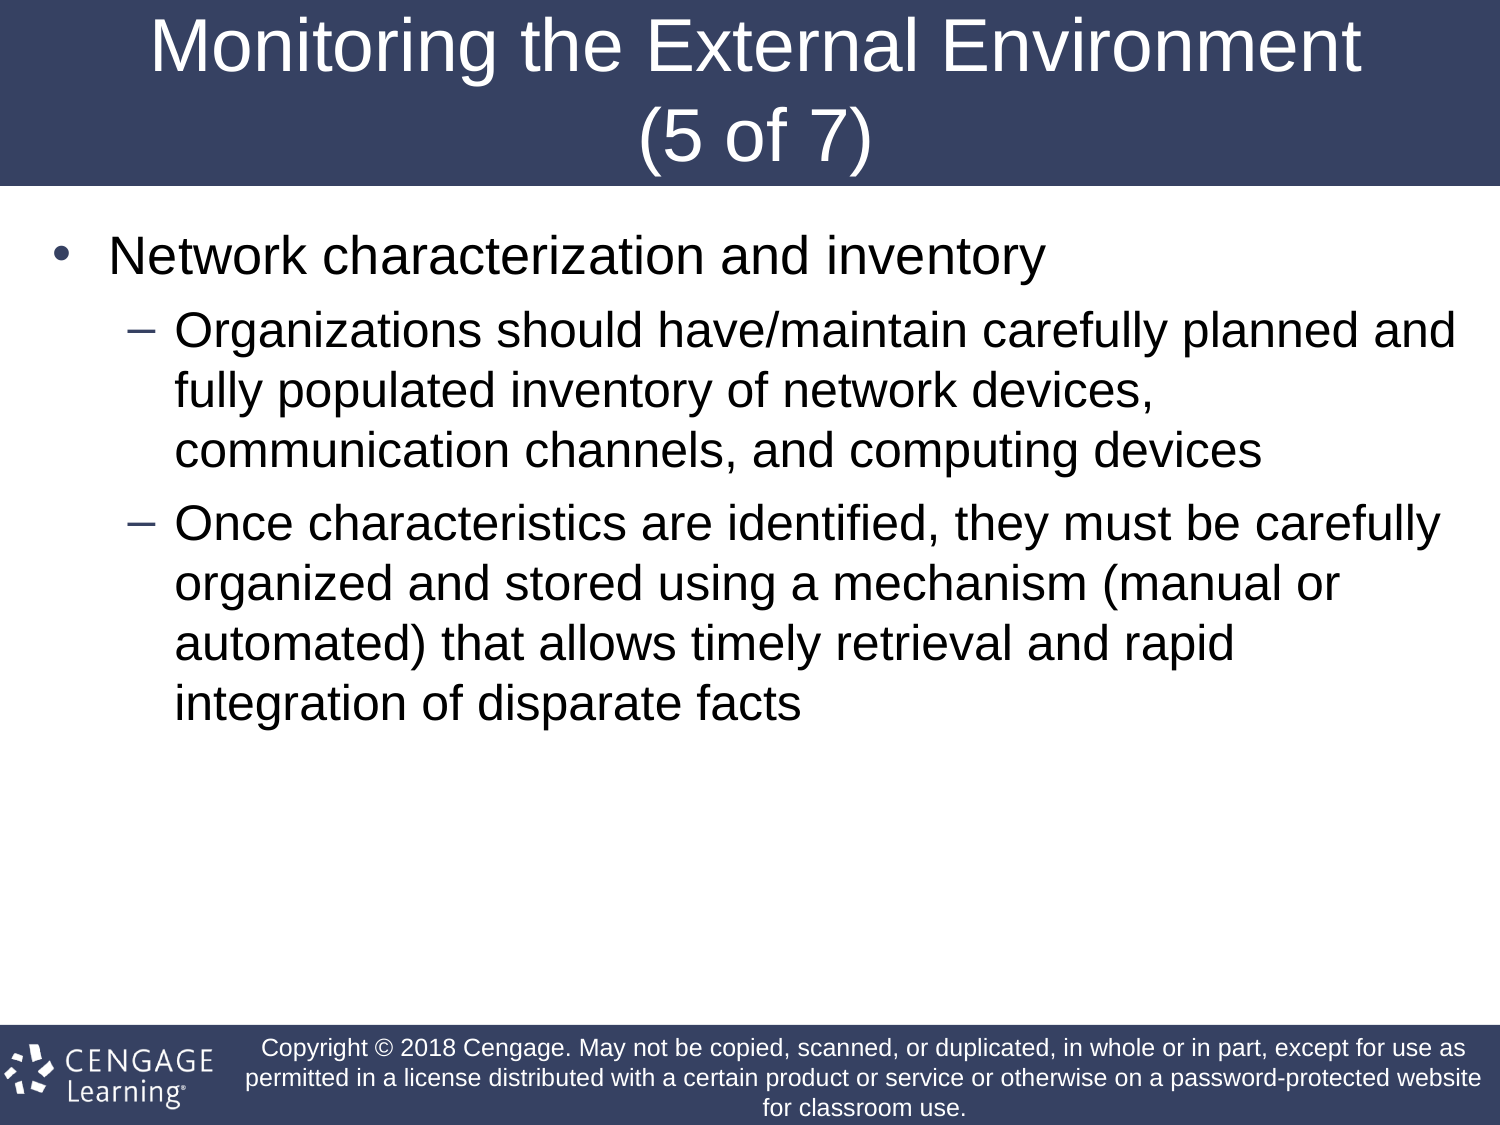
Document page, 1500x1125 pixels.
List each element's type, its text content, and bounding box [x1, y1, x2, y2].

picture [0, 1040, 216, 1113]
list Network characterization and inventory Organizations should have/maintain carefully planned and fully populated inventory of network devices, communication channels, and computing devices Once characteristics are identified, they must be carefully organized and stored using a mechanism (manual or automated) that allows timely retrieval and rapid integration of disparate facts [37, 212, 1475, 1005]
title Monitoring the External Environment (5 of 7) [99, 0, 1413, 173]
